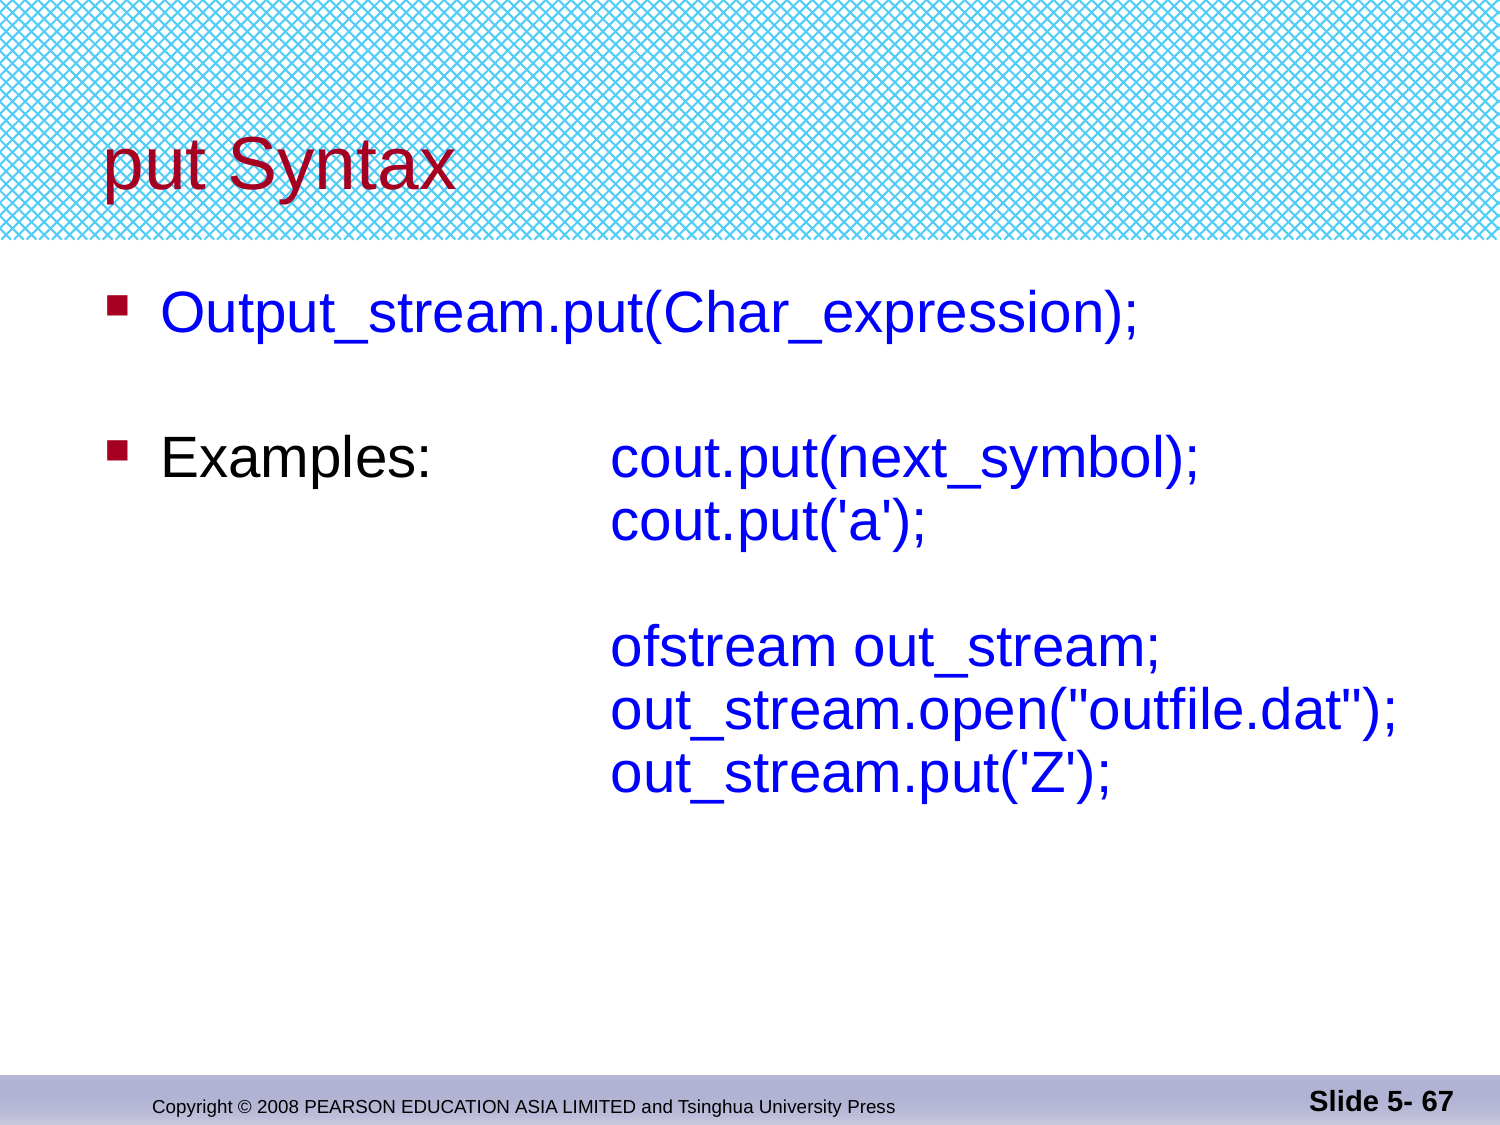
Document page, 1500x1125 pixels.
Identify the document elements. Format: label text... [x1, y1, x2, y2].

list Output_stream.put(Char_expression); Examples: cout.put(next_symbol); cout.put('a'); ofstream out_stream; out_stream.open("outfile.dat"); out_stream.put('Z'); [89, 275, 1450, 1025]
slide_number Slide 5- 67 [1156, 1050, 1469, 1125]
title put Syntax [87, 49, 1450, 213]
